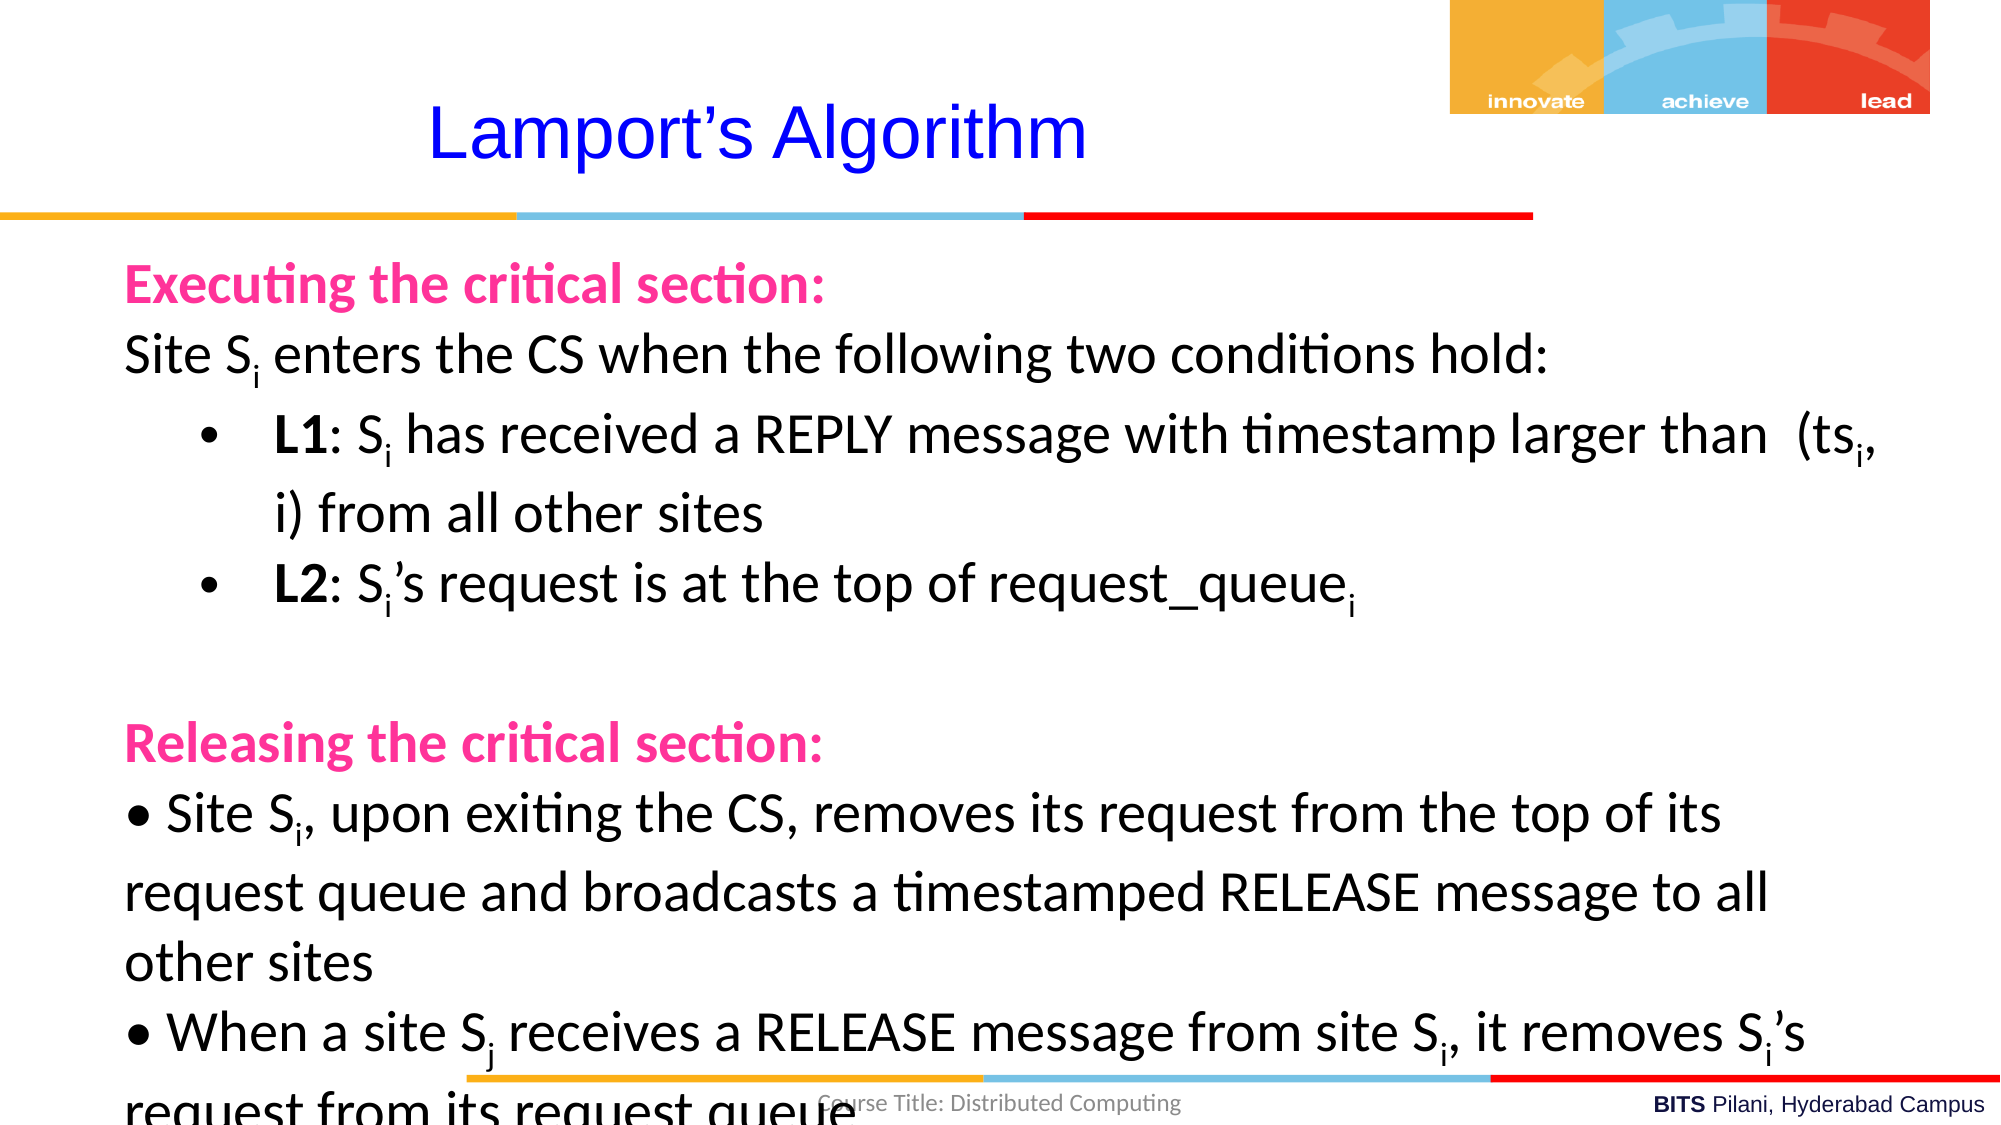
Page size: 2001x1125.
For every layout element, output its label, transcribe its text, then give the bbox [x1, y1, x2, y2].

list Lamport’s Algorithm [66, 34, 1450, 223]
picture [1449, 0, 1930, 114]
text_box Executing the critical section: Site Si enters the CS when the following two conditions hold: L1: Si has received a REPLY message with timestamp larger than (tsi, i) from all other sites L2: Si’s request is at the top of request_queuei Releasing the critical section: • Site Si, upon exiting the CS, removes its request from the top of its request queue and broadcasts a timestamped RELEASE message to all other sites • When a site Sj receives a RELEASE message from site Si, it removes Si’s request from its request queue [109, 237, 1894, 1125]
